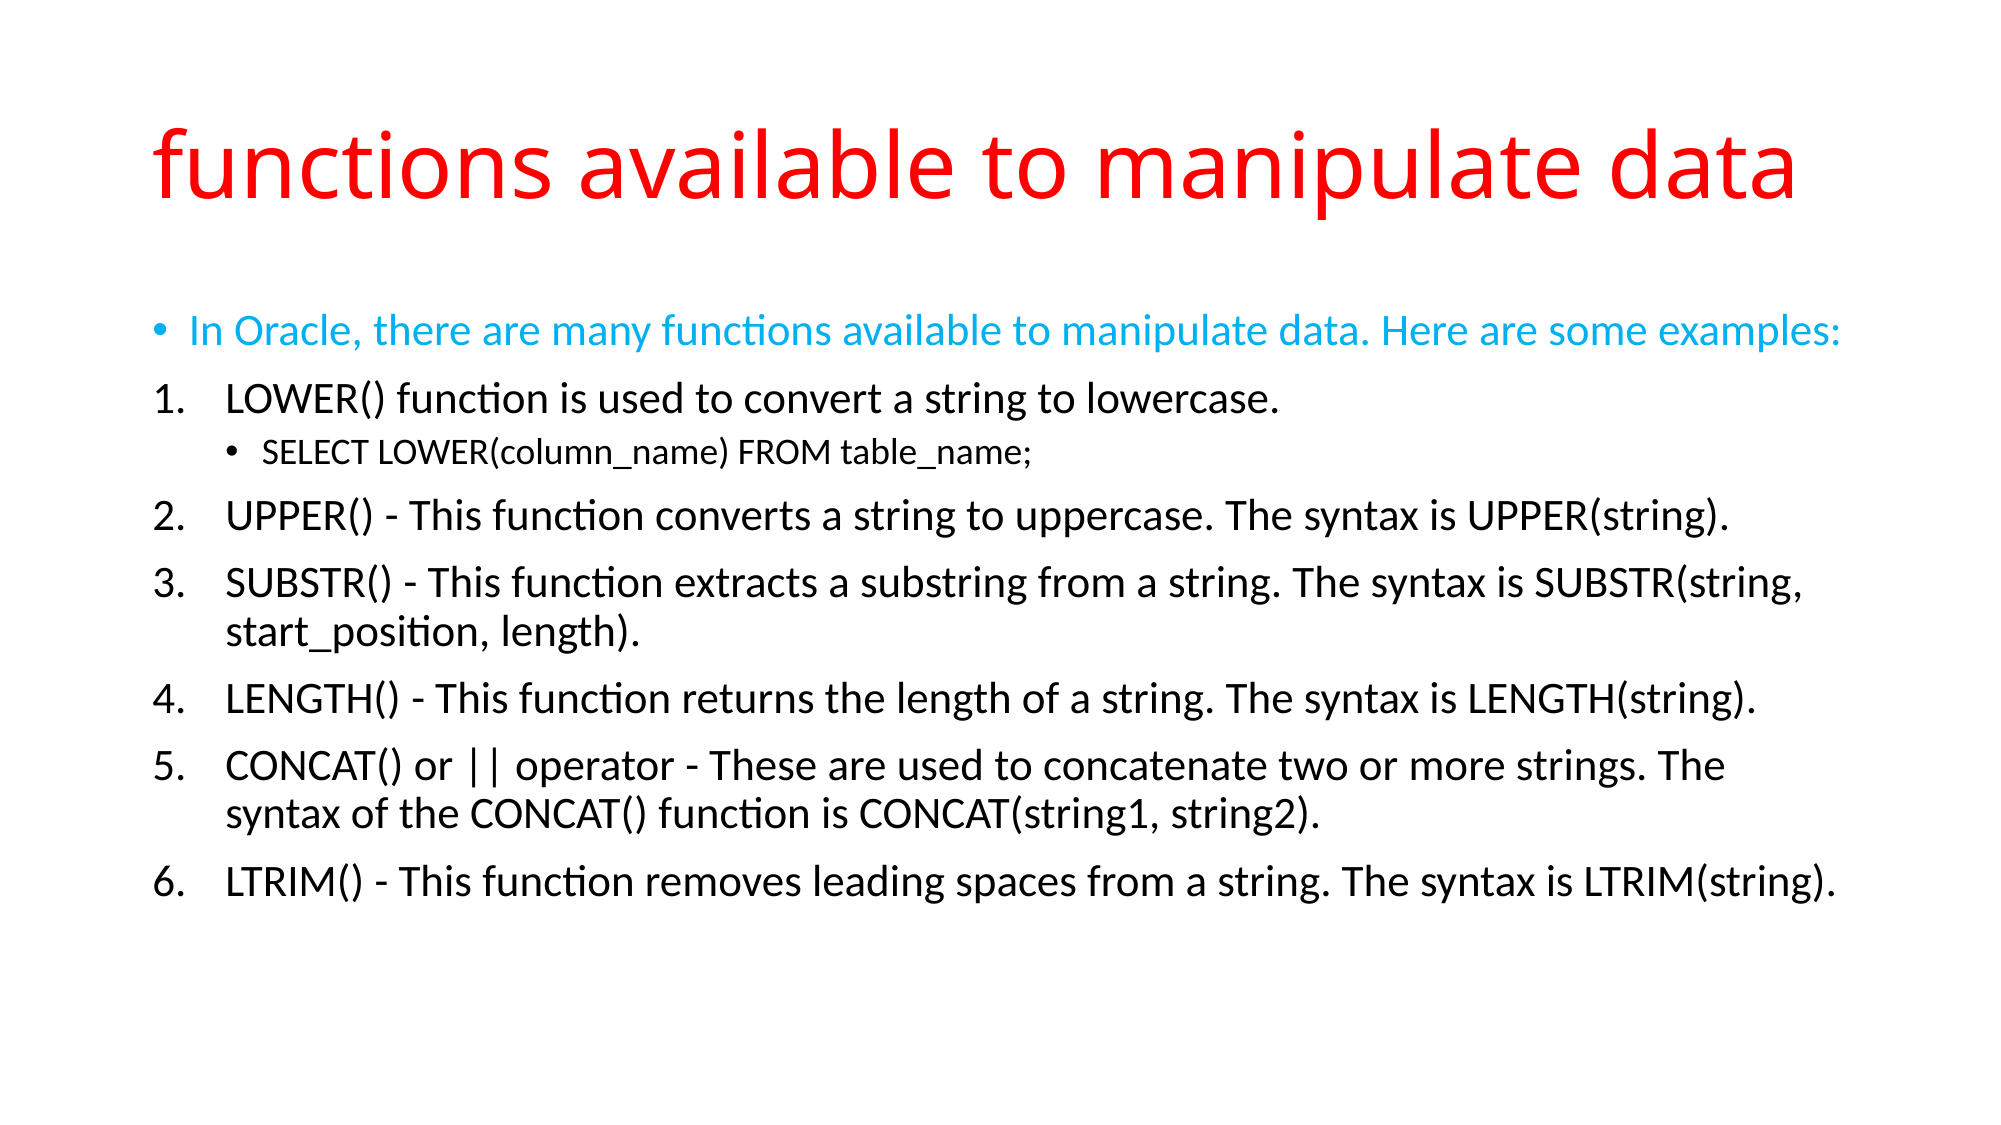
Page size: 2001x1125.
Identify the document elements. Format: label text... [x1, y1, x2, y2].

list In Oracle, there are many functions available to manipulate data. Here are some examples: LOWER() function is used to convert a string to lowercase. SELECT LOWER(column_name) FROM table_name; UPPER() - This function converts a string to uppercase. The syntax is UPPER(string). SUBSTR() - This function extracts a substring from a string. The syntax is SUBSTR(string, start_position, length). LENGTH() - This function returns the length of a string. The syntax is LENGTH(string). CONCAT() or || operator - These are used to concatenate two or more strings. The syntax of the CONCAT() function is CONCAT(string1, string2). LTRIM() - This function removes leading spaces from a string. The syntax is LTRIM(string). [137, 299, 1863, 1014]
title functions available to manipulate data [137, 59, 1863, 278]
